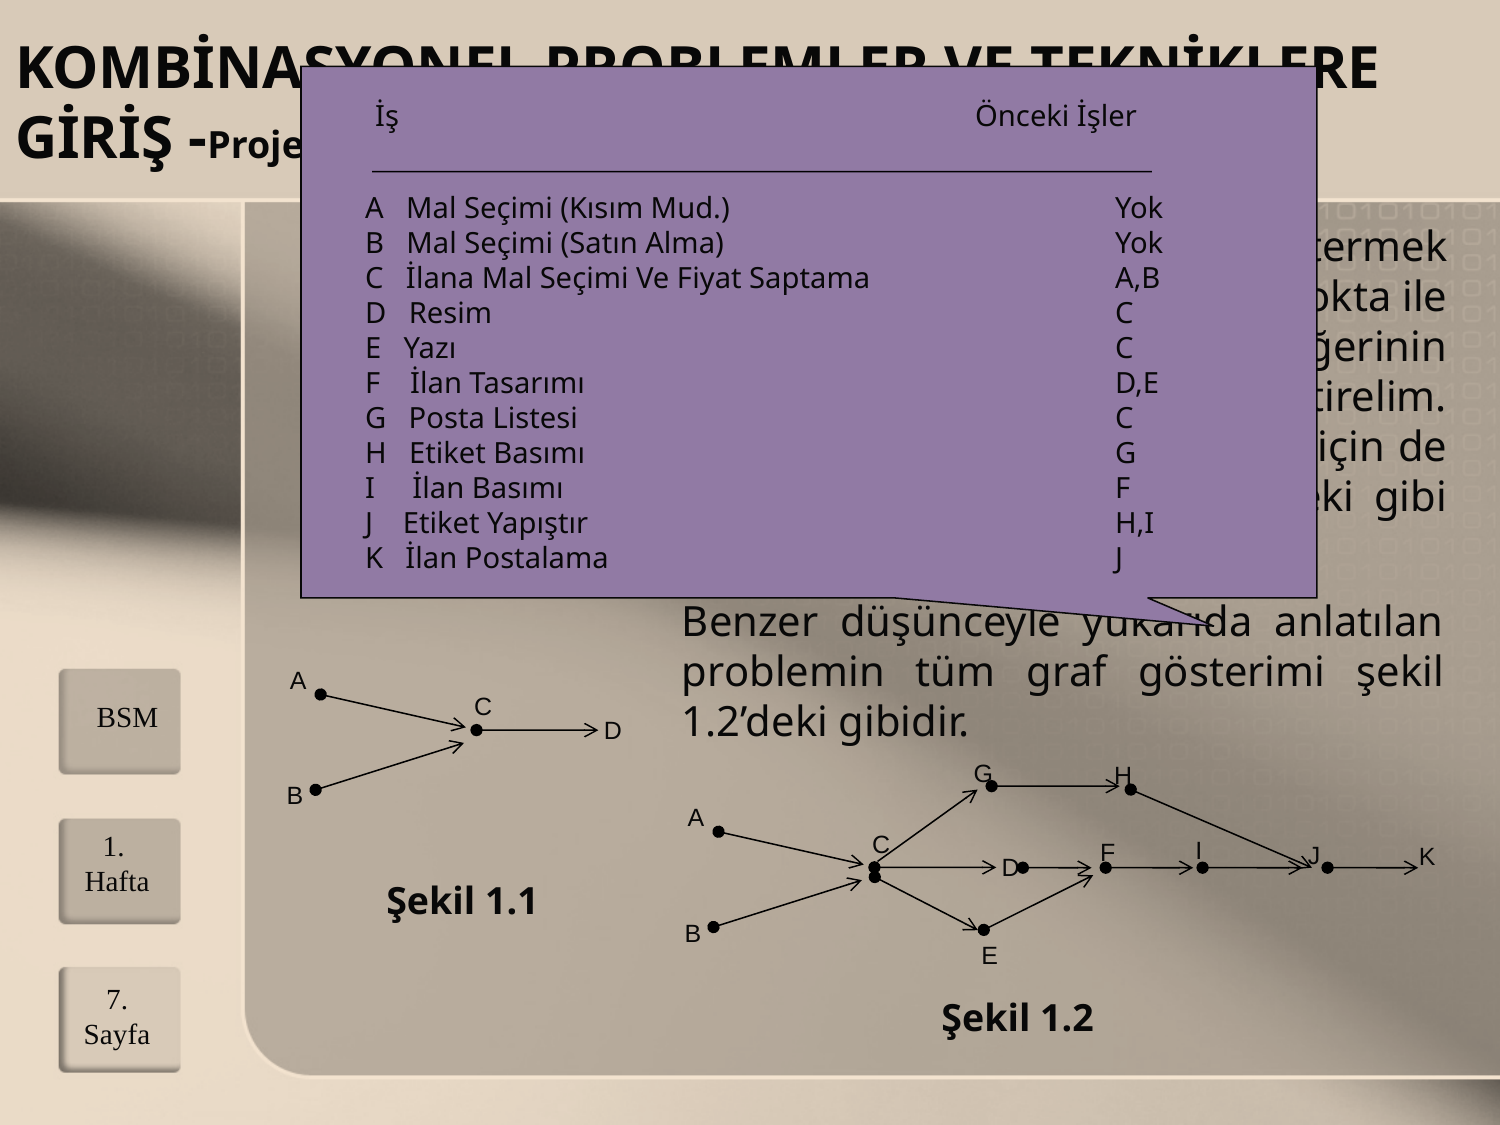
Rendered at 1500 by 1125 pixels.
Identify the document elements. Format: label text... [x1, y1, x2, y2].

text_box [348, 89, 1196, 574]
text_box Şekil 1.2 [926, 994, 1110, 1047]
text_box 1. Hafta [58, 820, 176, 926]
title KOMBİNASYONEL PROBLEMLER VE TEKNİKLERE GİRİŞ -Proje Tamamlama İçin Zamanlama [0, 12, 1462, 188]
text_box BSM [81, 691, 176, 742]
text_box 7. Sayfa [58, 972, 176, 1067]
list Bazı durumlarda bilgiyi grafik olarak göstermek çok daha anlaşılabilir kılacaktır. Her bir görevi bir nokta ile gösterelim ve iki görev arasında eğer biri diğerinin yapılması için gerekiyorsa bir okla iki noktayı birleştirelim. Örneğin A ve B işleri C den önce yapılmalı ve D işi için de C önce yapılmalıdır. Buna göre graf şekil 1.1.’deki gibi olacaktır. [1317, 212, 1463, 630]
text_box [271, 656, 644, 826]
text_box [669, 750, 1460, 986]
list Bazı durumlarda bilgiyi grafik olarak göstermek çok daha anlaşılabilir kılacaktır. Her bir görevi bir nokta ile gösterelim ve iki görev arasında eğer biri diğerinin yapılması için gerekiyorsa bir okla iki noktayı birleştirelim. Örneğin A ve B işleri C den önce yapılmalı ve D işi için de C önce yapılmalıdır. Buna göre graf şekil 1.1.’deki gibi olacaktır. [249, 212, 667, 630]
text_box Şekil 1.1 [371, 869, 554, 930]
text_box Benzer düşünceyle yukarıda anlatılan problemin tüm graf gösterimi şekil 1.2’deki gibidir. [667, 587, 1459, 750]
text_box [301, 66, 1317, 627]
